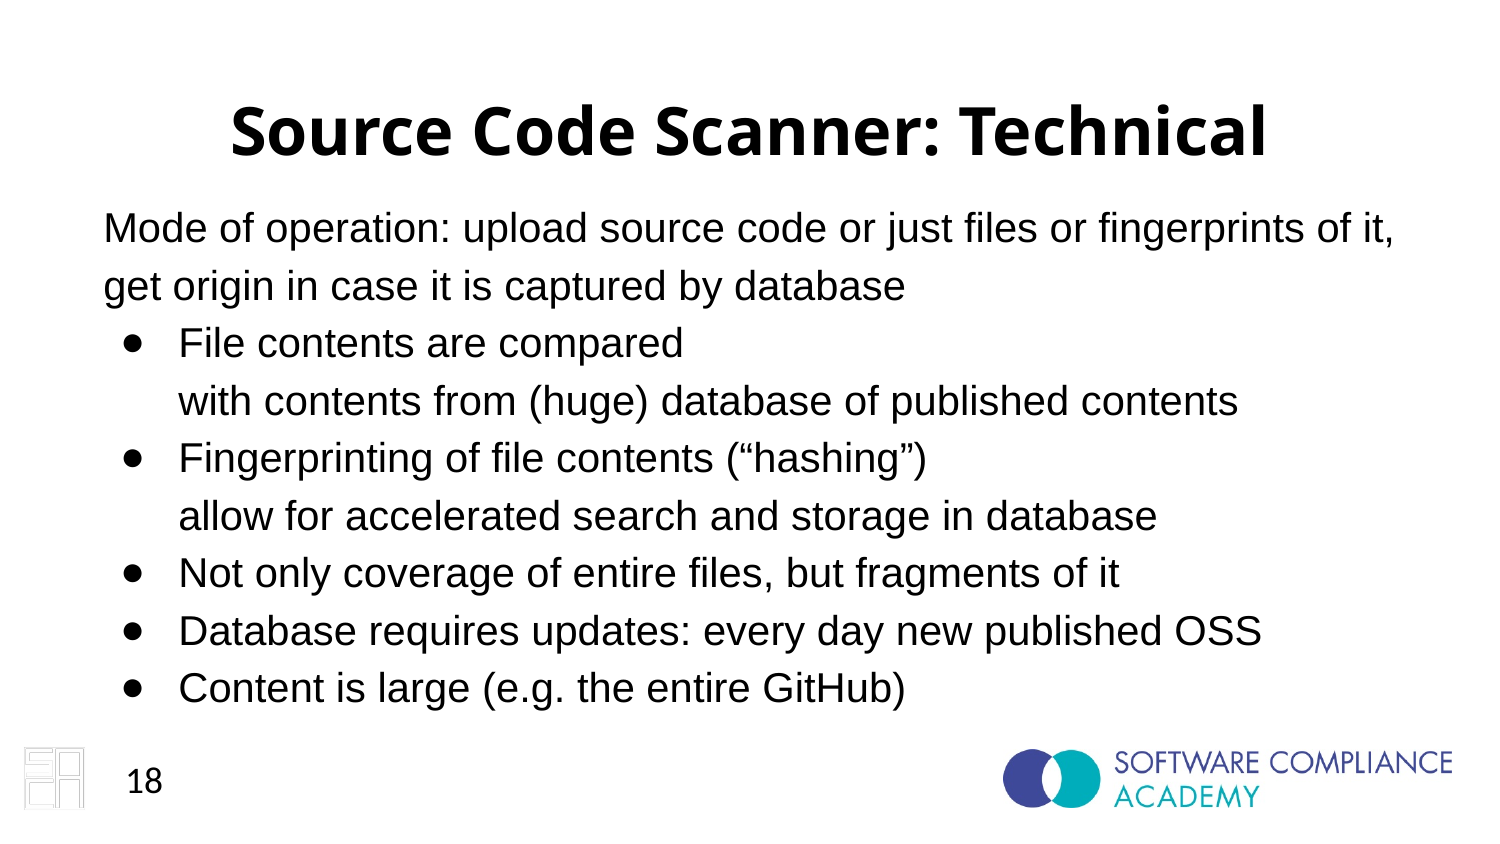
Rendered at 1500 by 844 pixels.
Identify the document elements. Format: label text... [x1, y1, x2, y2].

picture [1003, 749, 1452, 808]
text_box Mode of operation: upload source code or just files or fingerprints of it, get origin in case it is captured by database File contents are compared with contents from (huge) database of published contents Fingerprinting of file contents (“hashing”) allow for accelerated search and storage in database Not only coverage of entire files, but fragments of it Database requires updates: every day new published OSS Content is large (e.g. the entire GitHub) [88, 186, 1447, 724]
text_box Source Code Scanner: Technical [74, 39, 1425, 169]
picture [23, 746, 86, 811]
